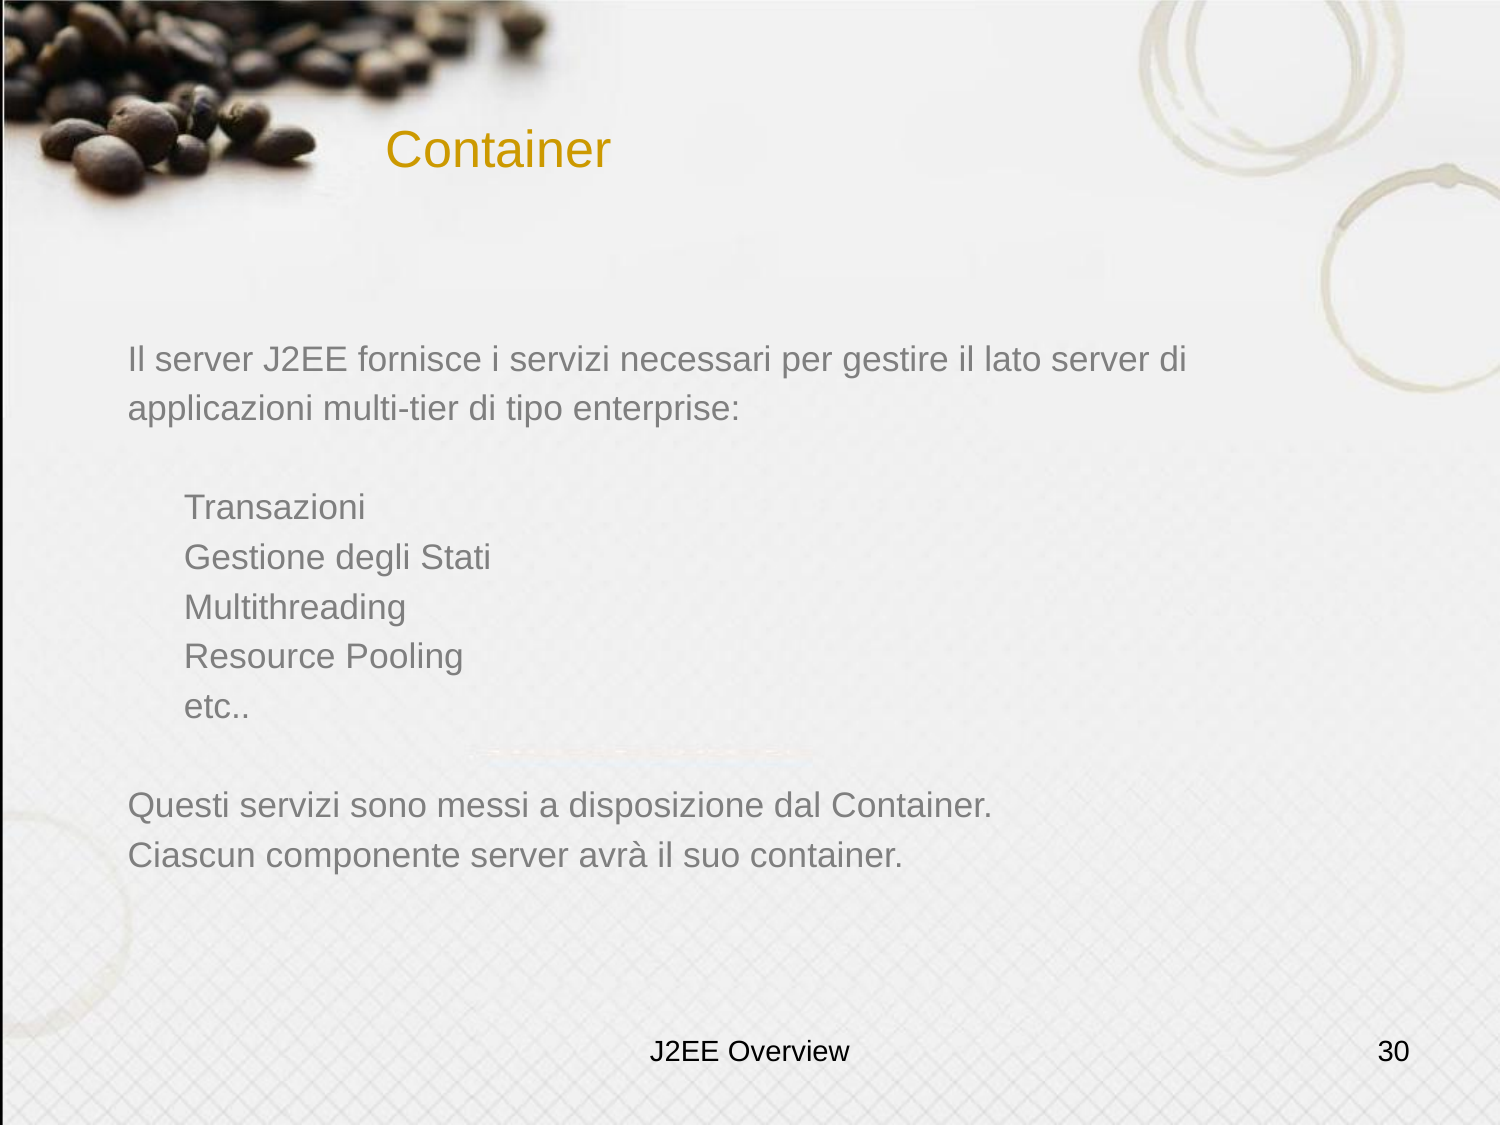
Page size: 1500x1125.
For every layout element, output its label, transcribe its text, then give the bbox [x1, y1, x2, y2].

title Container [370, 81, 1383, 212]
list Il server J2EE fornisce i servizi necessari per gestire il lato server di applicazioni multi-tier di tipo enterprise: Transazioni Gestione degli Stati Multithreading Resource Pooling etc.. Questi servizi sono messi a disposizione dal Container. Ciascun componente server avrà il suo container. [112, 327, 1388, 1001]
picture [0, 0, 1500, 1125]
slide_number 30 [1074, 1024, 1426, 1103]
footer J2EE Overview [512, 1024, 988, 1103]
